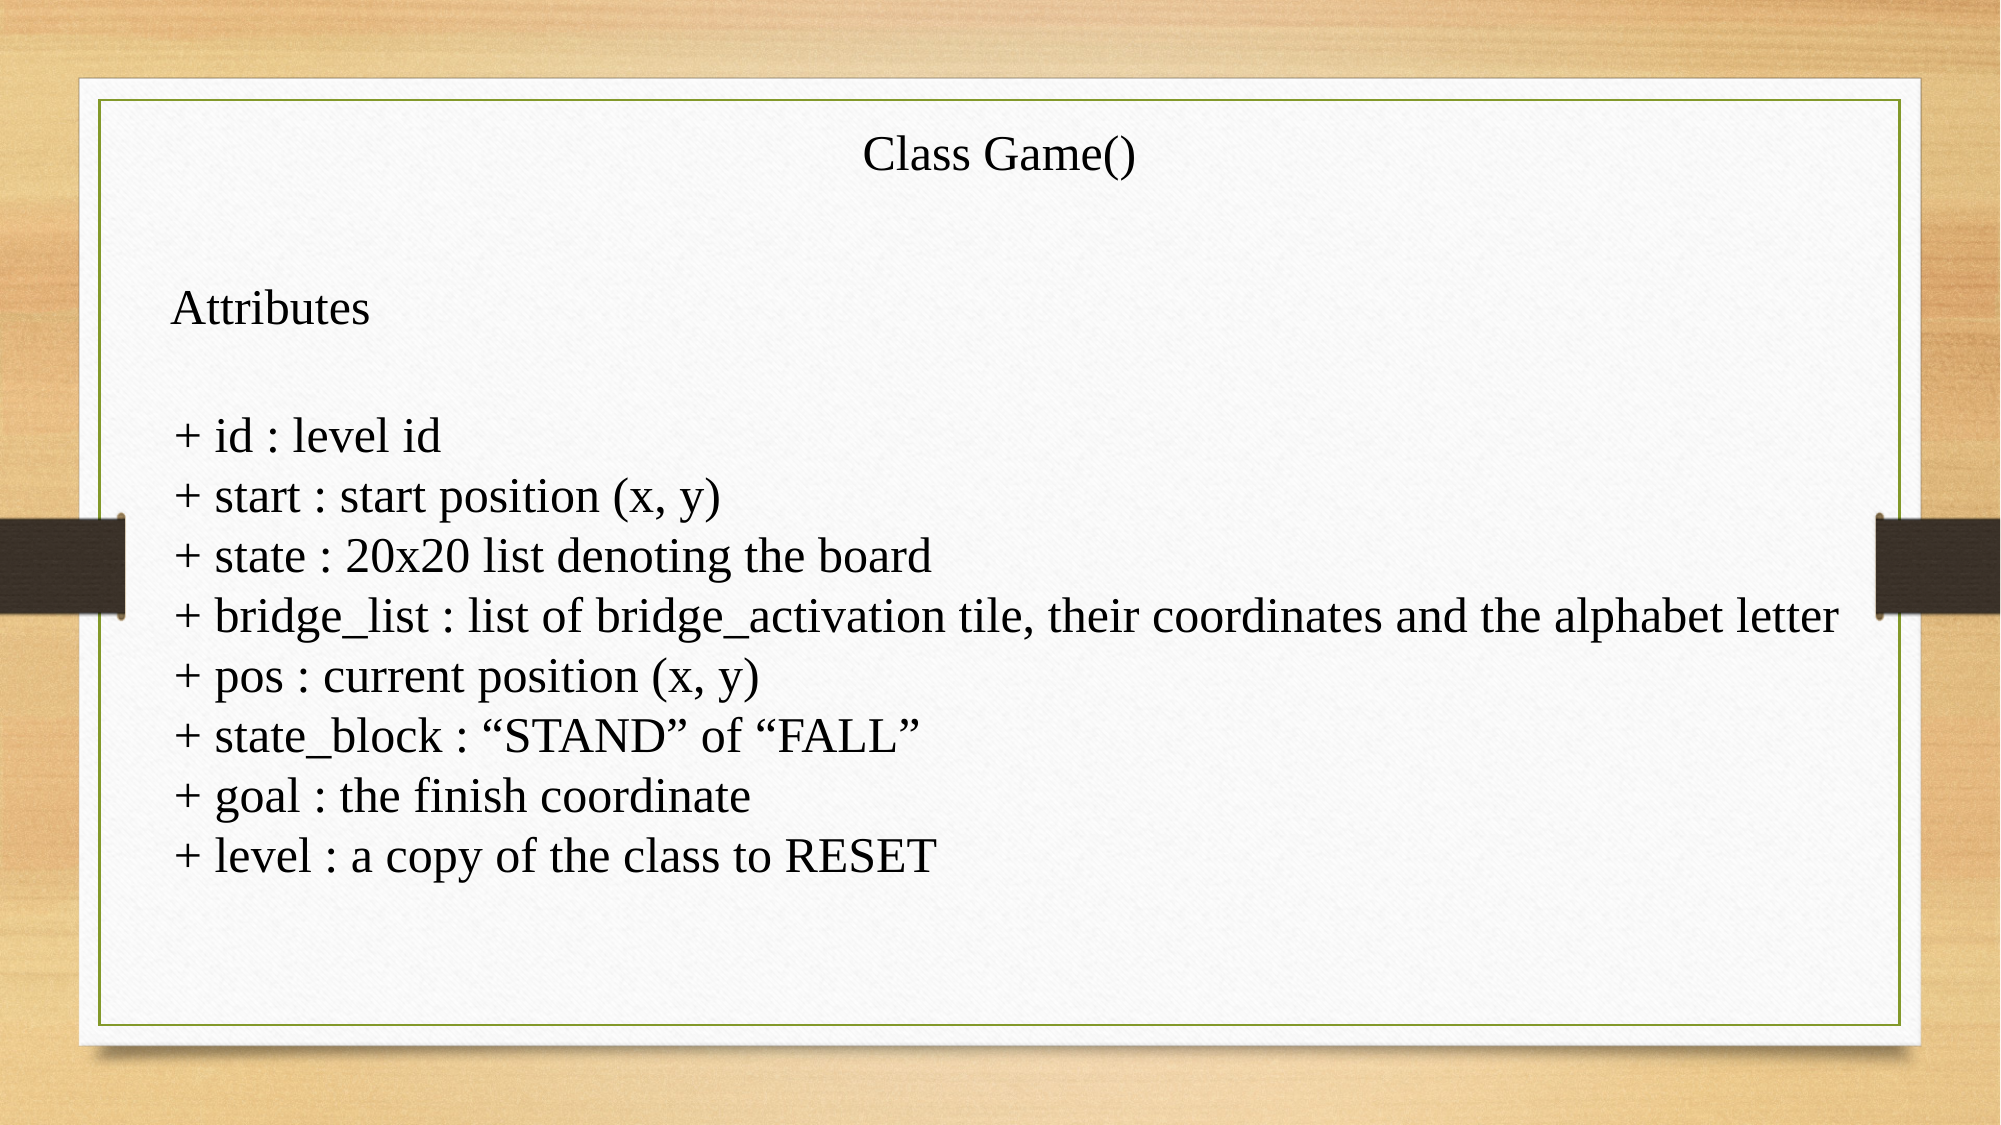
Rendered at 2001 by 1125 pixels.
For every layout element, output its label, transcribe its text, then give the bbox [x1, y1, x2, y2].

text_box Class Game() [848, 112, 1152, 188]
text_box Attributes [155, 267, 386, 342]
text_box + id : level id + start : start position (x, y) + state : 20x20 list denoting the board + bridge_list : list of bridge_activation tile, their coordinates and the alphabet letter + pos : current position (x, y) + state_block : “STAND” of “FALL” + goal : the finish coordinate + level : a copy of the class to RESET [159, 394, 1856, 890]
picture [0, 0, 2001, 1125]
